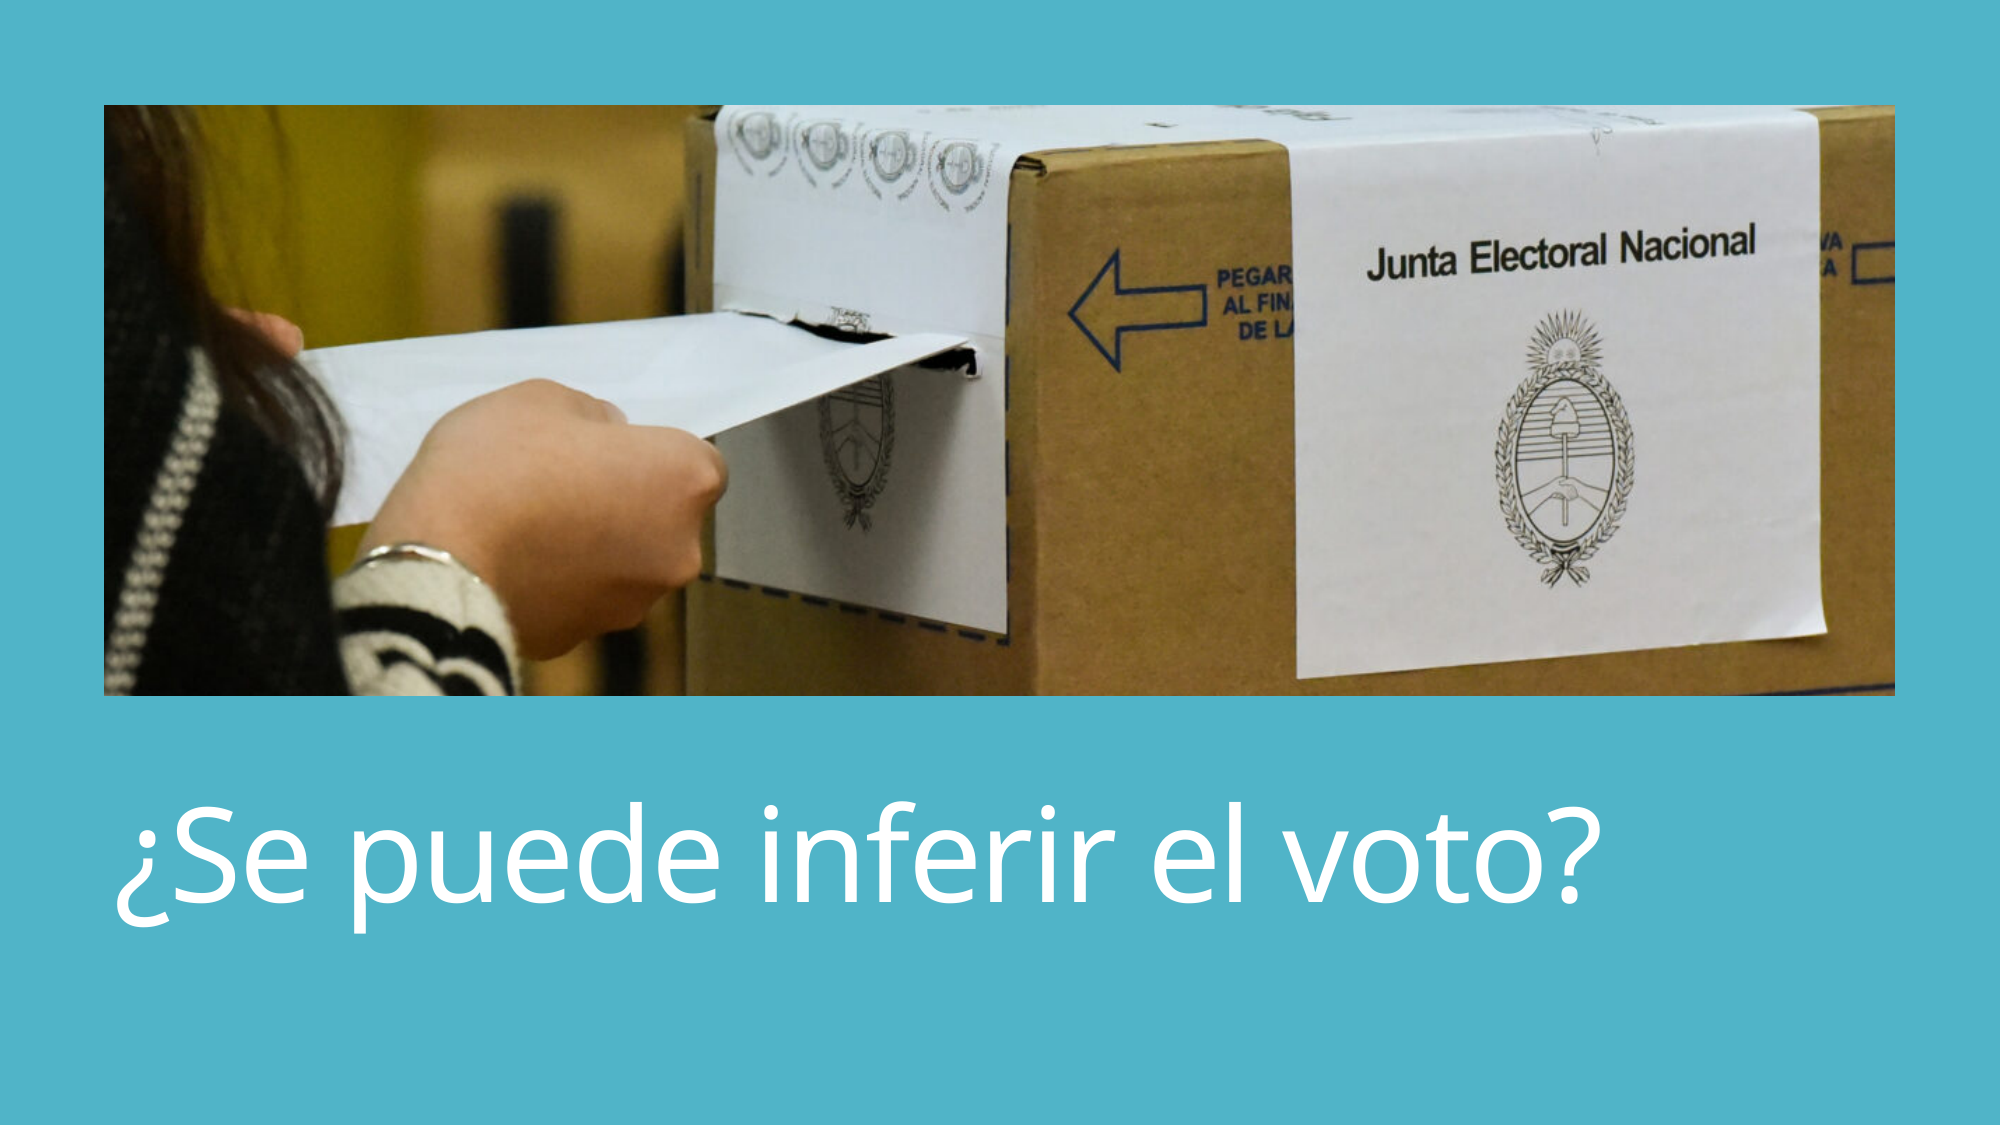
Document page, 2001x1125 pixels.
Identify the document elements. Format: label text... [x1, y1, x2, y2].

title ¿Se puede inferir el voto? [99, 719, 1892, 936]
picture [103, 104, 1896, 697]
